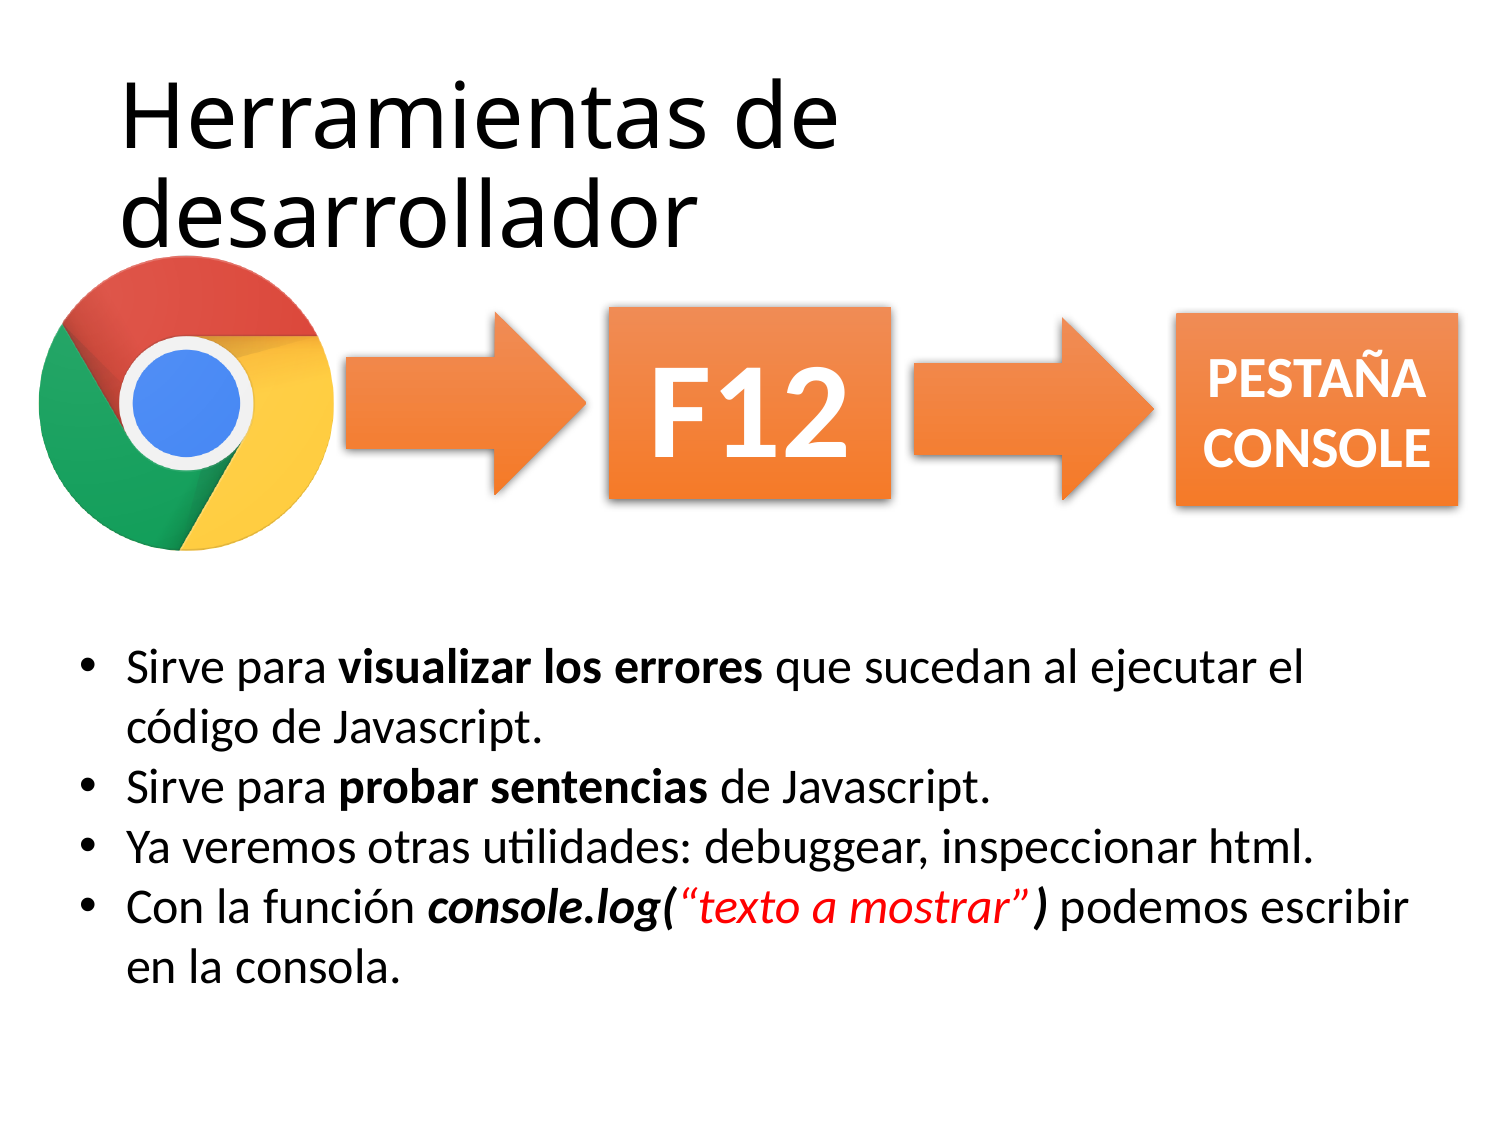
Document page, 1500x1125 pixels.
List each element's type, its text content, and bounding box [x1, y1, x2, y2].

title Herramientas de desarrollador [103, 59, 1397, 278]
text_box F12 [609, 307, 891, 499]
picture [25, 242, 347, 564]
text_box PESTAÑA CONSOLE [1176, 313, 1459, 506]
text_box Sirve para visualizar los errores que sucedan al ejecutar el código de Javascript. Sirve para probar sentencias de Javascript. Ya veremos otras utilidades: debuggear, inspeccionar html. Con la función console.log(“texto a mostrar”) podemos escribir en la consola. [64, 626, 1440, 1002]
text_box [913, 317, 1154, 501]
text_box [347, 311, 587, 495]
